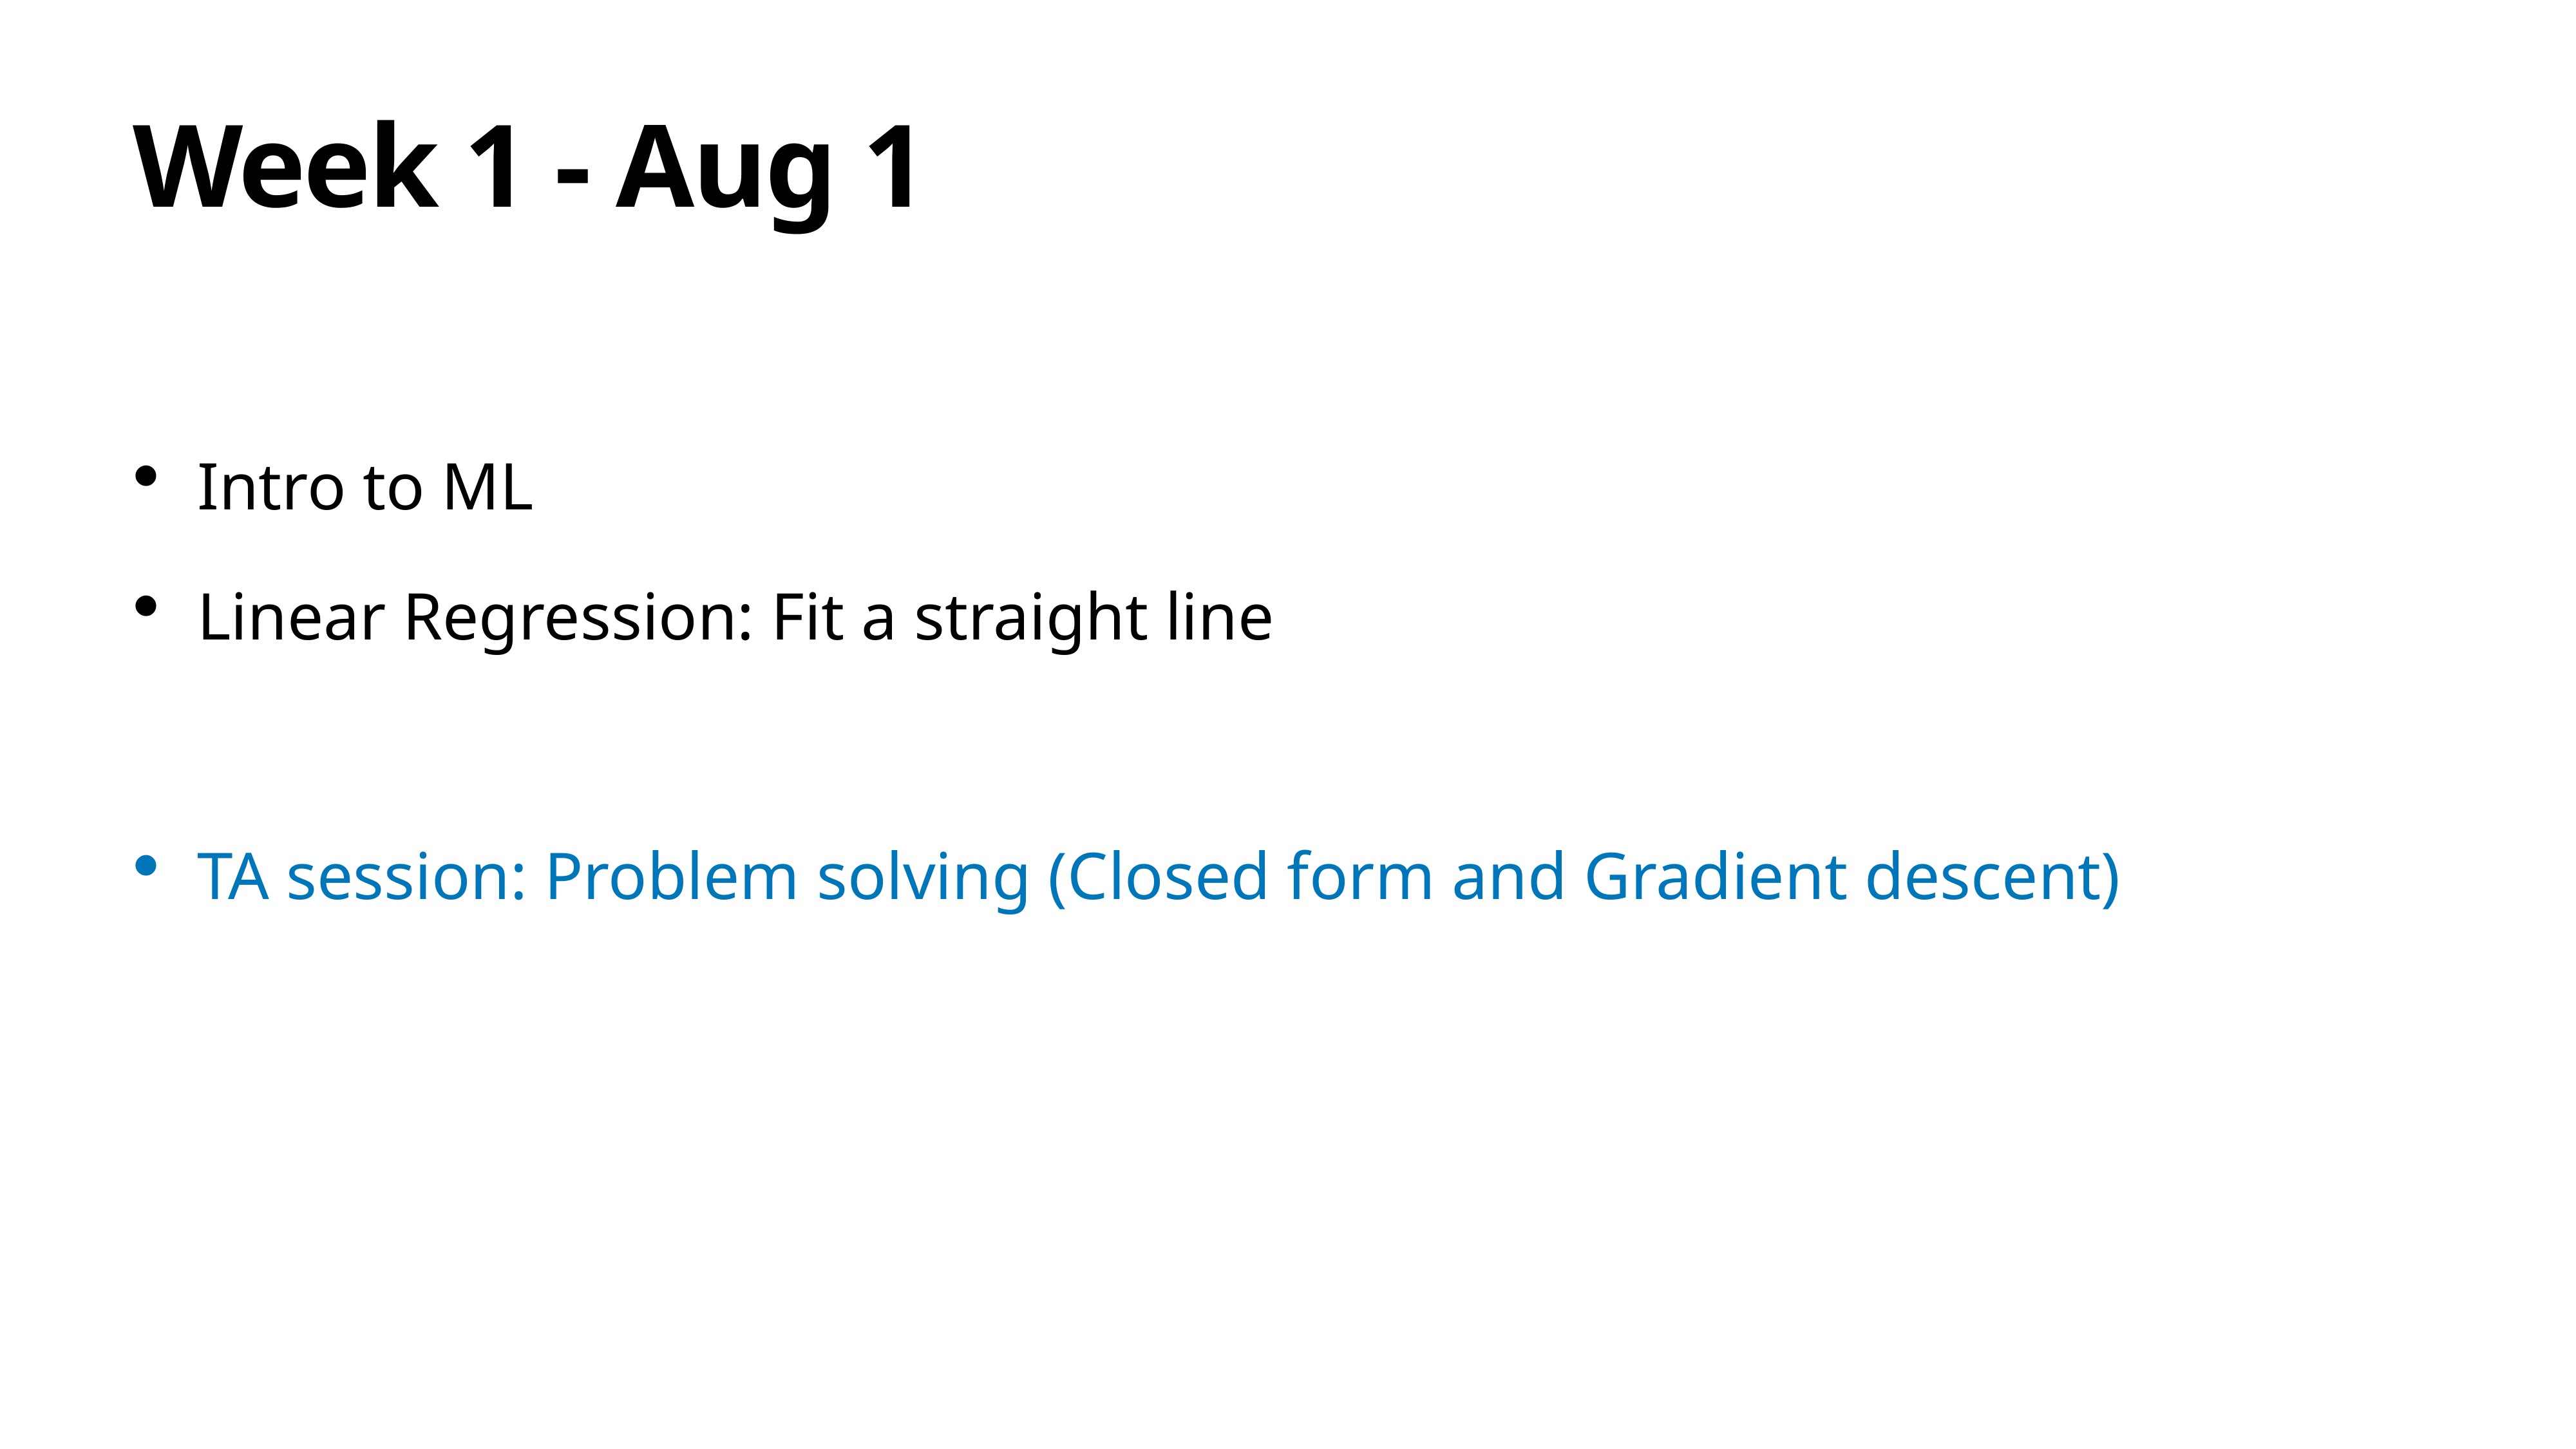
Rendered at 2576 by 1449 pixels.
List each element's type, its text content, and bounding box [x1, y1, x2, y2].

title Week 1 - Aug 1 [127, 113, 2449, 266]
list Intro to ML Linear Regression: Fit a straight line TA session: Problem solving (Closed form and Gradient descent) [127, 448, 2449, 1321]
